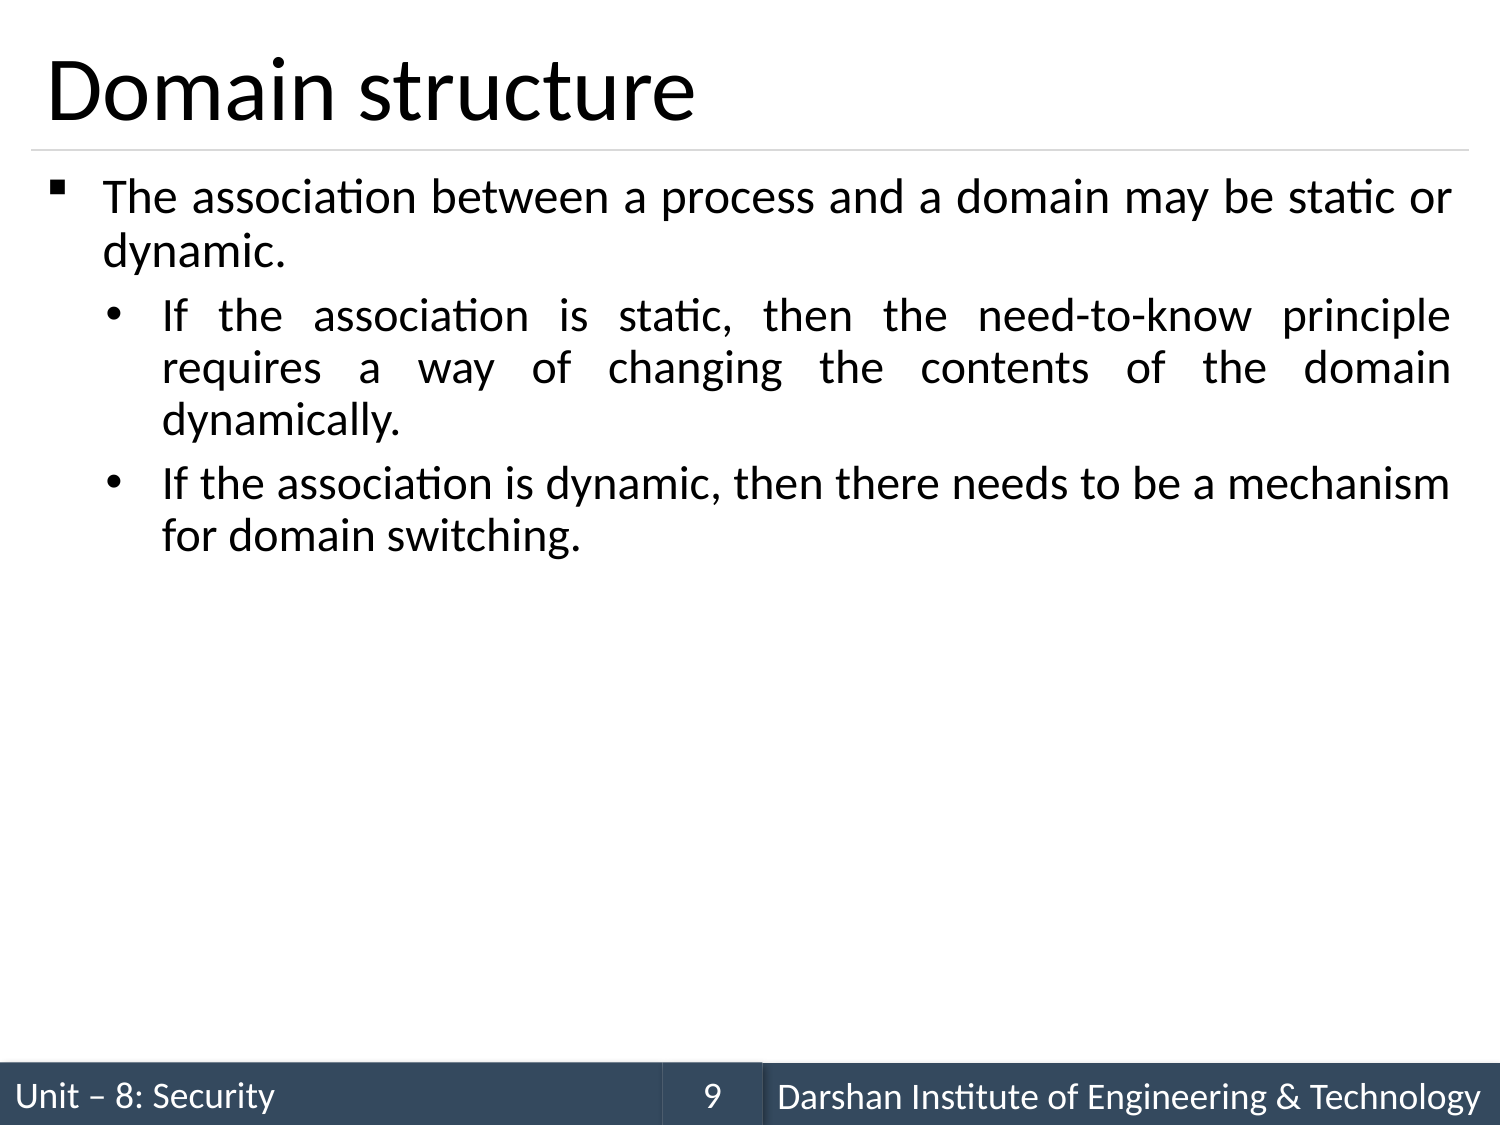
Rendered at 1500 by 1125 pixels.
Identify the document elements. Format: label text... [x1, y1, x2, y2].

title Domain structure [31, 17, 1469, 150]
list The association between a process and a domain may be static or dynamic. If the association is static, then the need-to-know principle requires a way of changing the contents of the domain dynamically. If the association is dynamic, then there needs to be a mechanism for domain switching. [31, 162, 1469, 1038]
